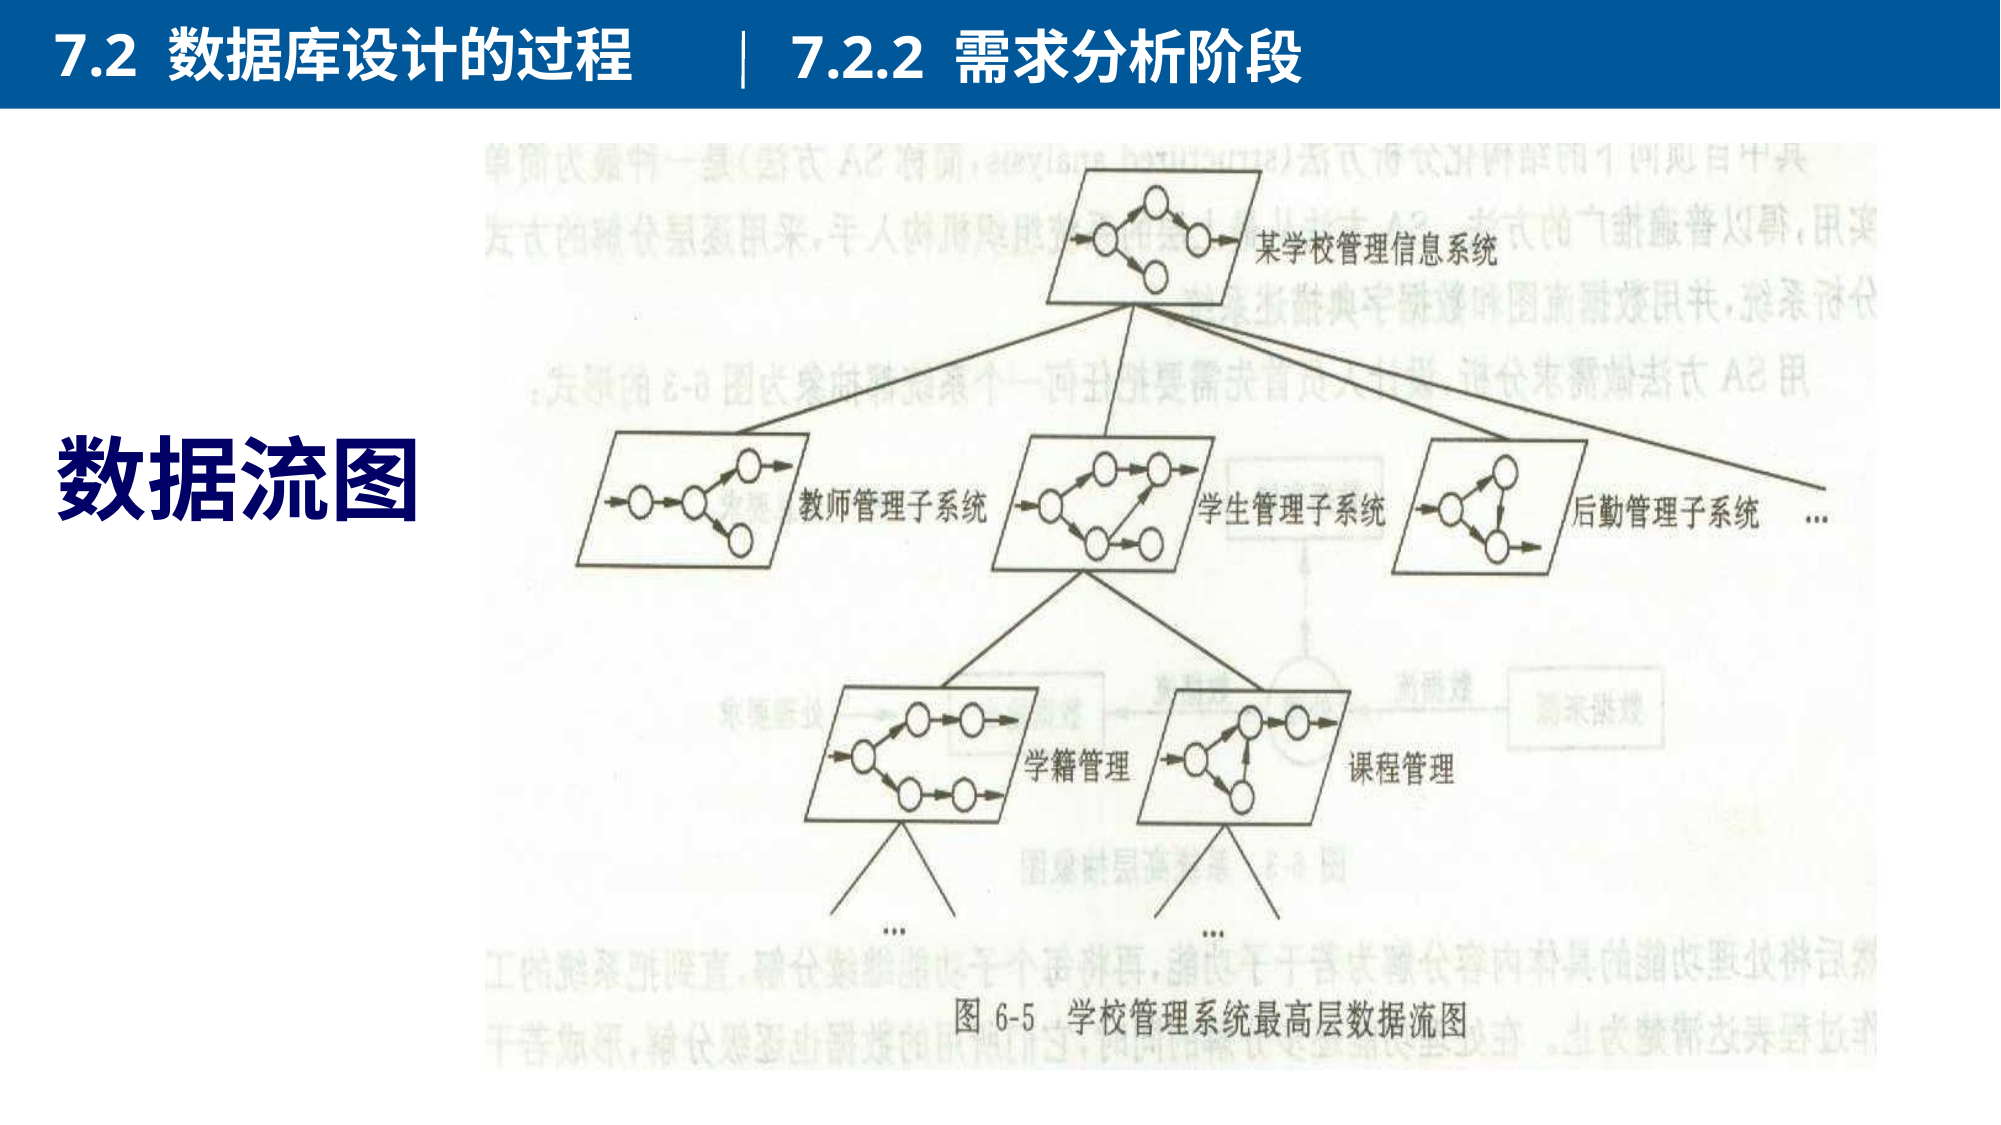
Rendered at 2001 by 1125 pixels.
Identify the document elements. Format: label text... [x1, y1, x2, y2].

text_box 数据流图 [40, 426, 459, 527]
picture [485, 143, 1883, 1072]
text_box 7.2.2 需求分析阶段 [777, 12, 2000, 98]
text_box [0, 0, 2000, 109]
text_box 7.2 数据库设计的过程 [40, 10, 870, 96]
